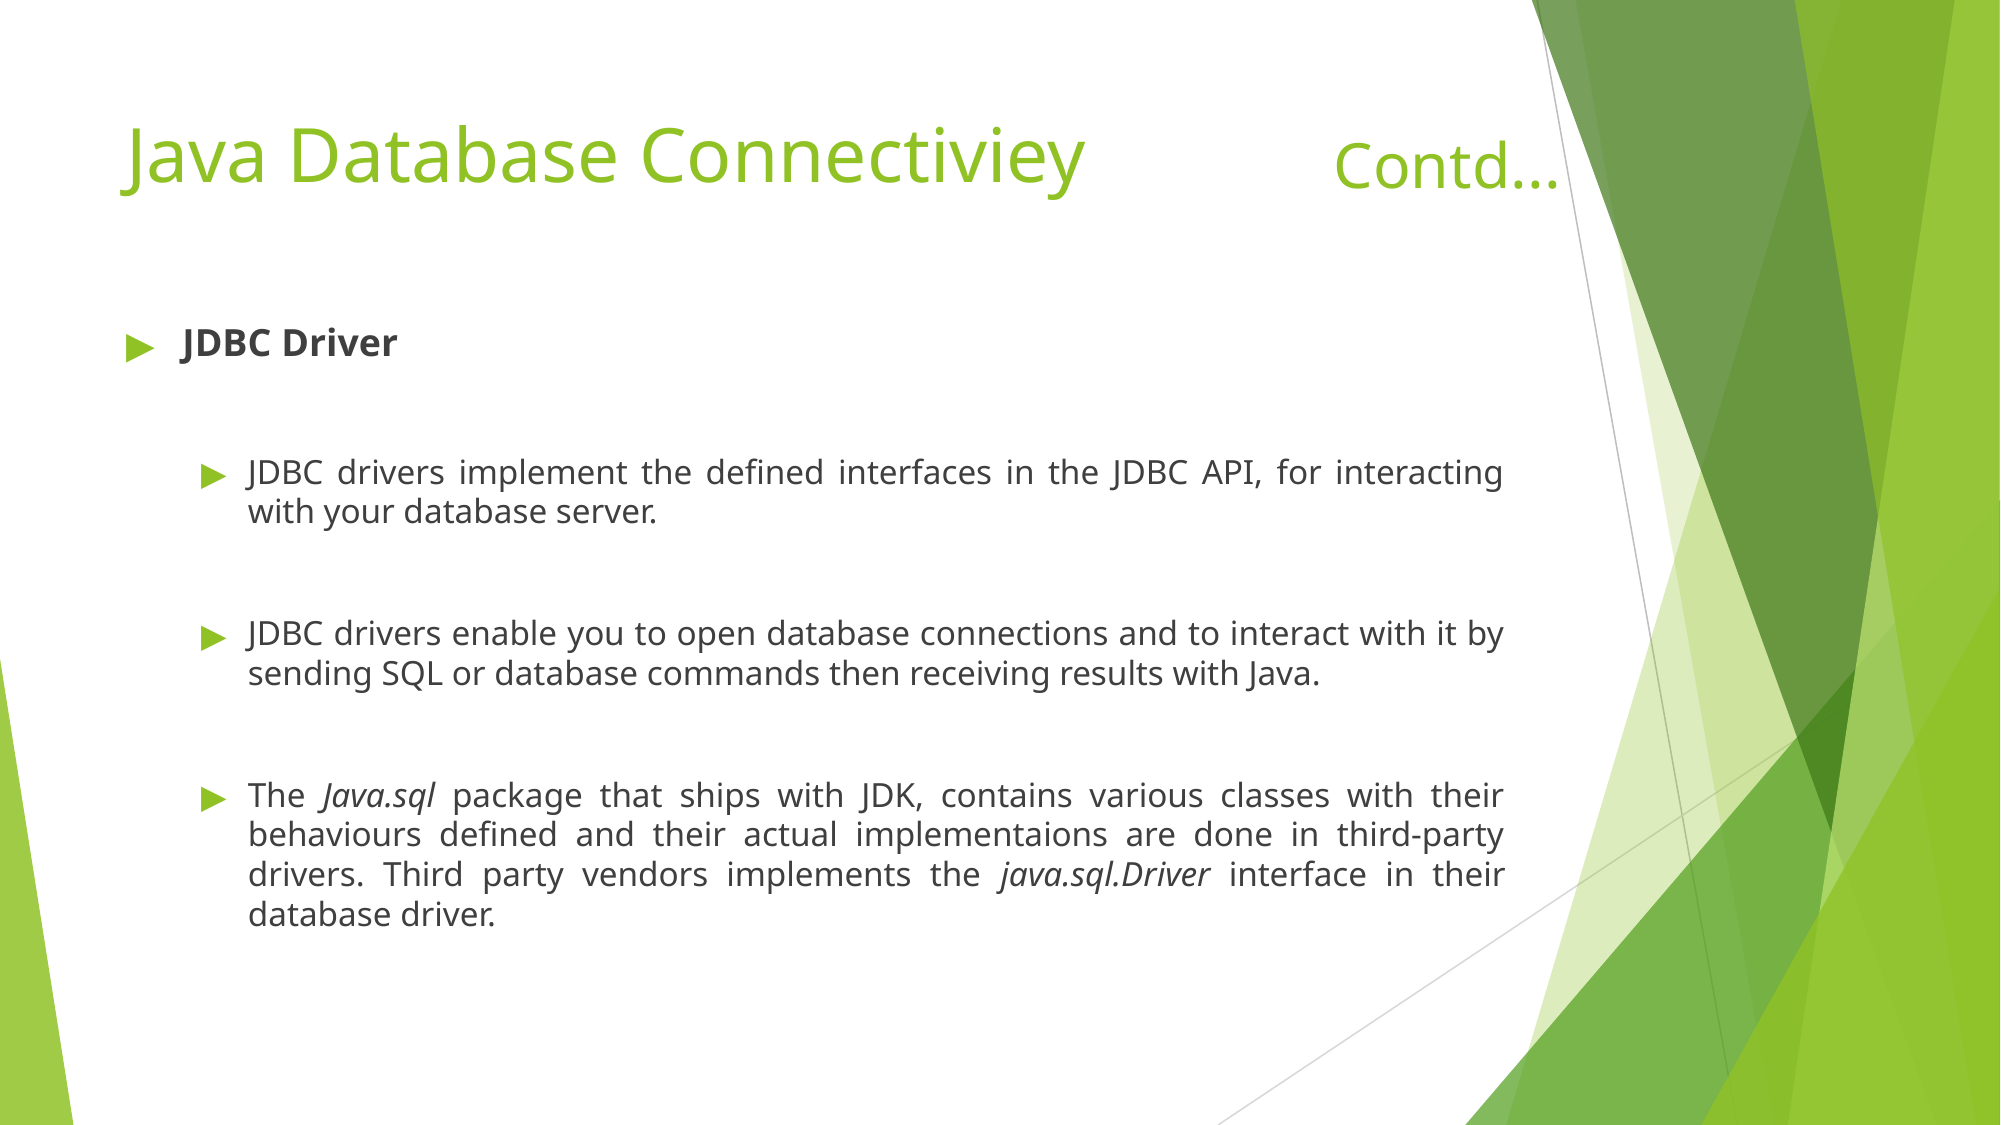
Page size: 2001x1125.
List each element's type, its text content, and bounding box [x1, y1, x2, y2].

list JDBC Driver JDBC drivers implement the defined interfaces in the JDBC API, for interacting with your database server. JDBC drivers enable you to open database connections and to interact with it by sending SQL or database commands then receiving results with Java. The Java.sql package that ships with JDK, contains various classes with their behaviours defined and their actual implementaions are done in third-party drivers. Third party vendors implements the java.sql.Driver interface in their database driver. [111, 311, 1522, 982]
title Java Database Connectiviey [111, 99, 1522, 217]
text_box Contd... [1318, 127, 1668, 217]
